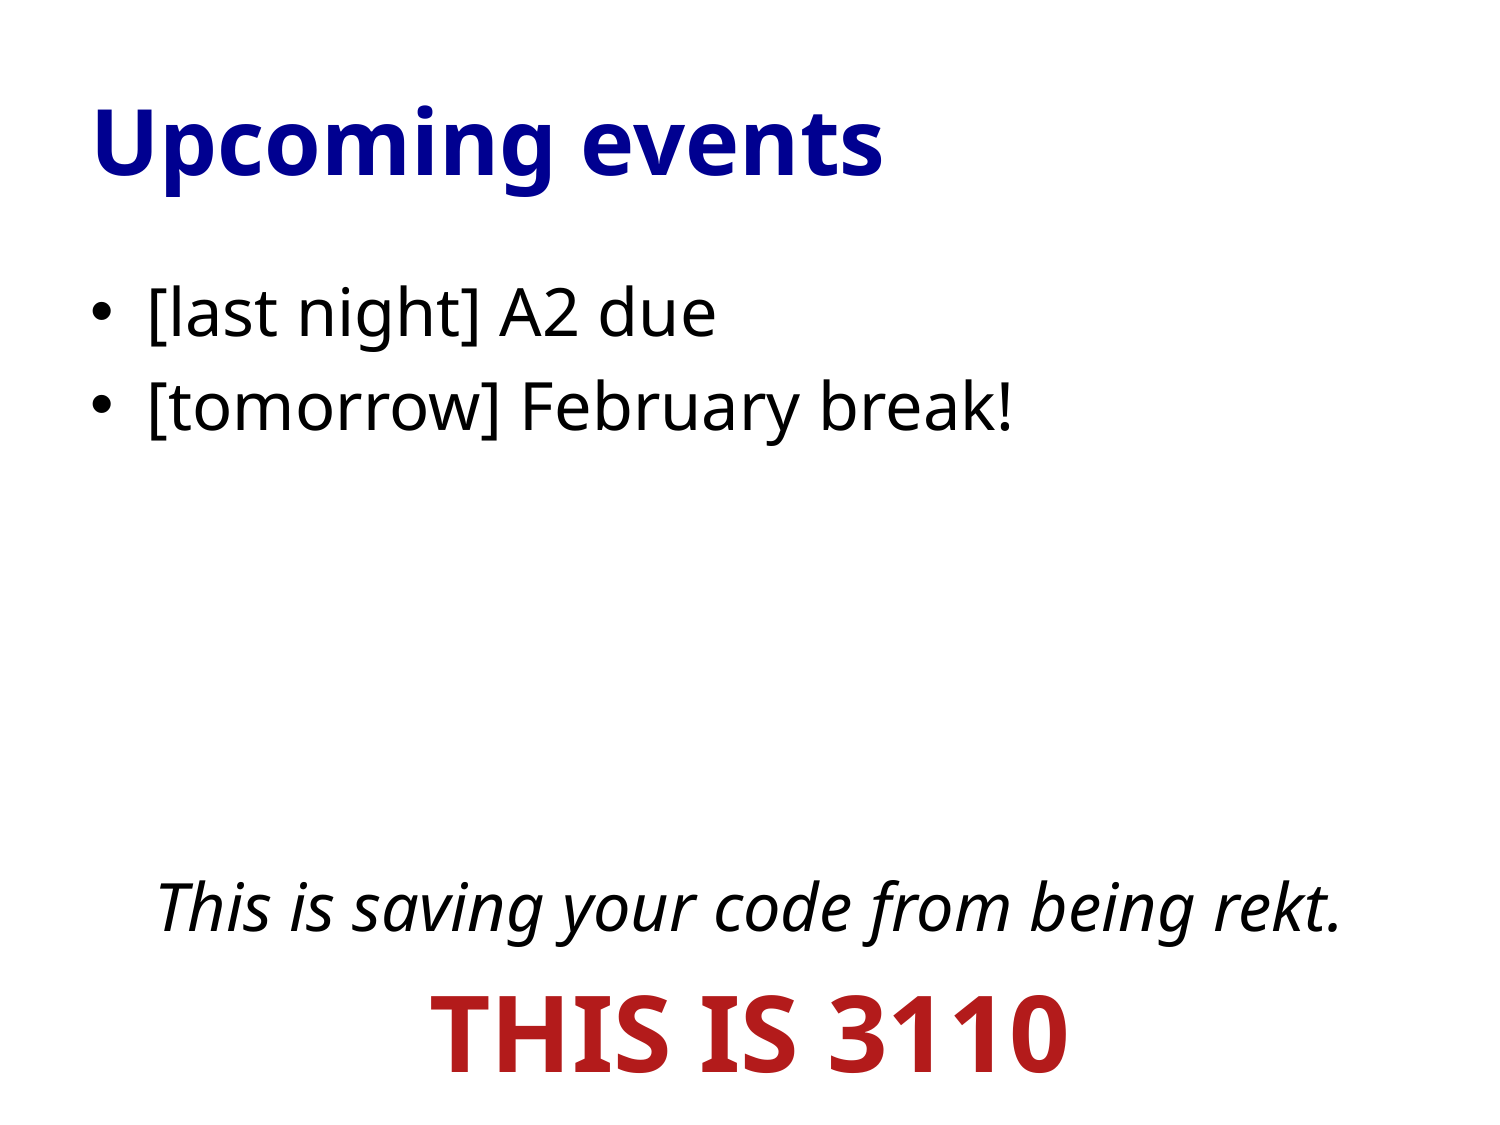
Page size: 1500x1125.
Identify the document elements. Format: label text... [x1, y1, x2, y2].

title Upcoming events [75, 45, 1425, 233]
list [last night] A2 due [tomorrow] February break! This is saving your code from being rekt. THIS IS 3110 [75, 262, 1425, 1114]
